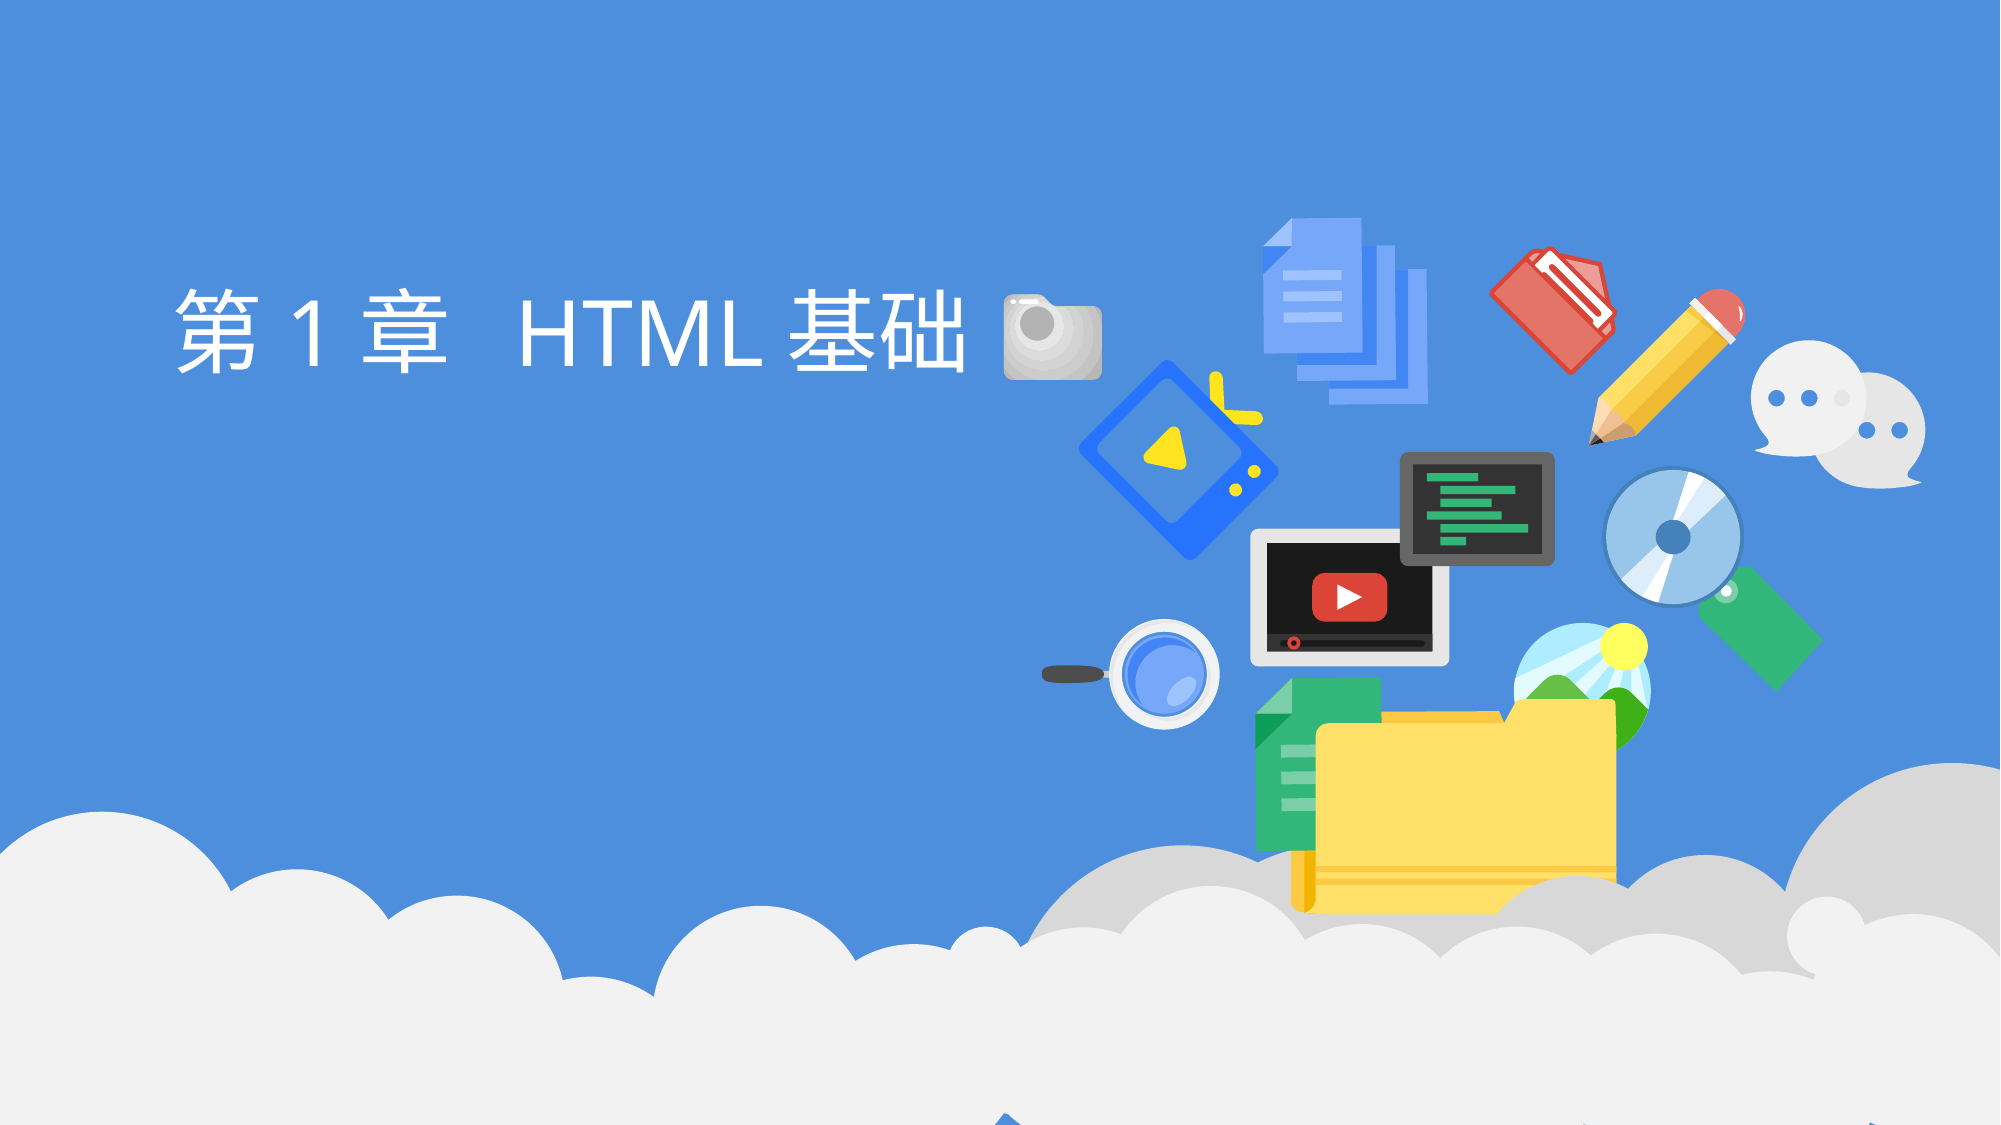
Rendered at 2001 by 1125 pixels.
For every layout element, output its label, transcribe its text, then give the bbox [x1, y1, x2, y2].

title 第1章 HTML基础 [156, 191, 1510, 393]
